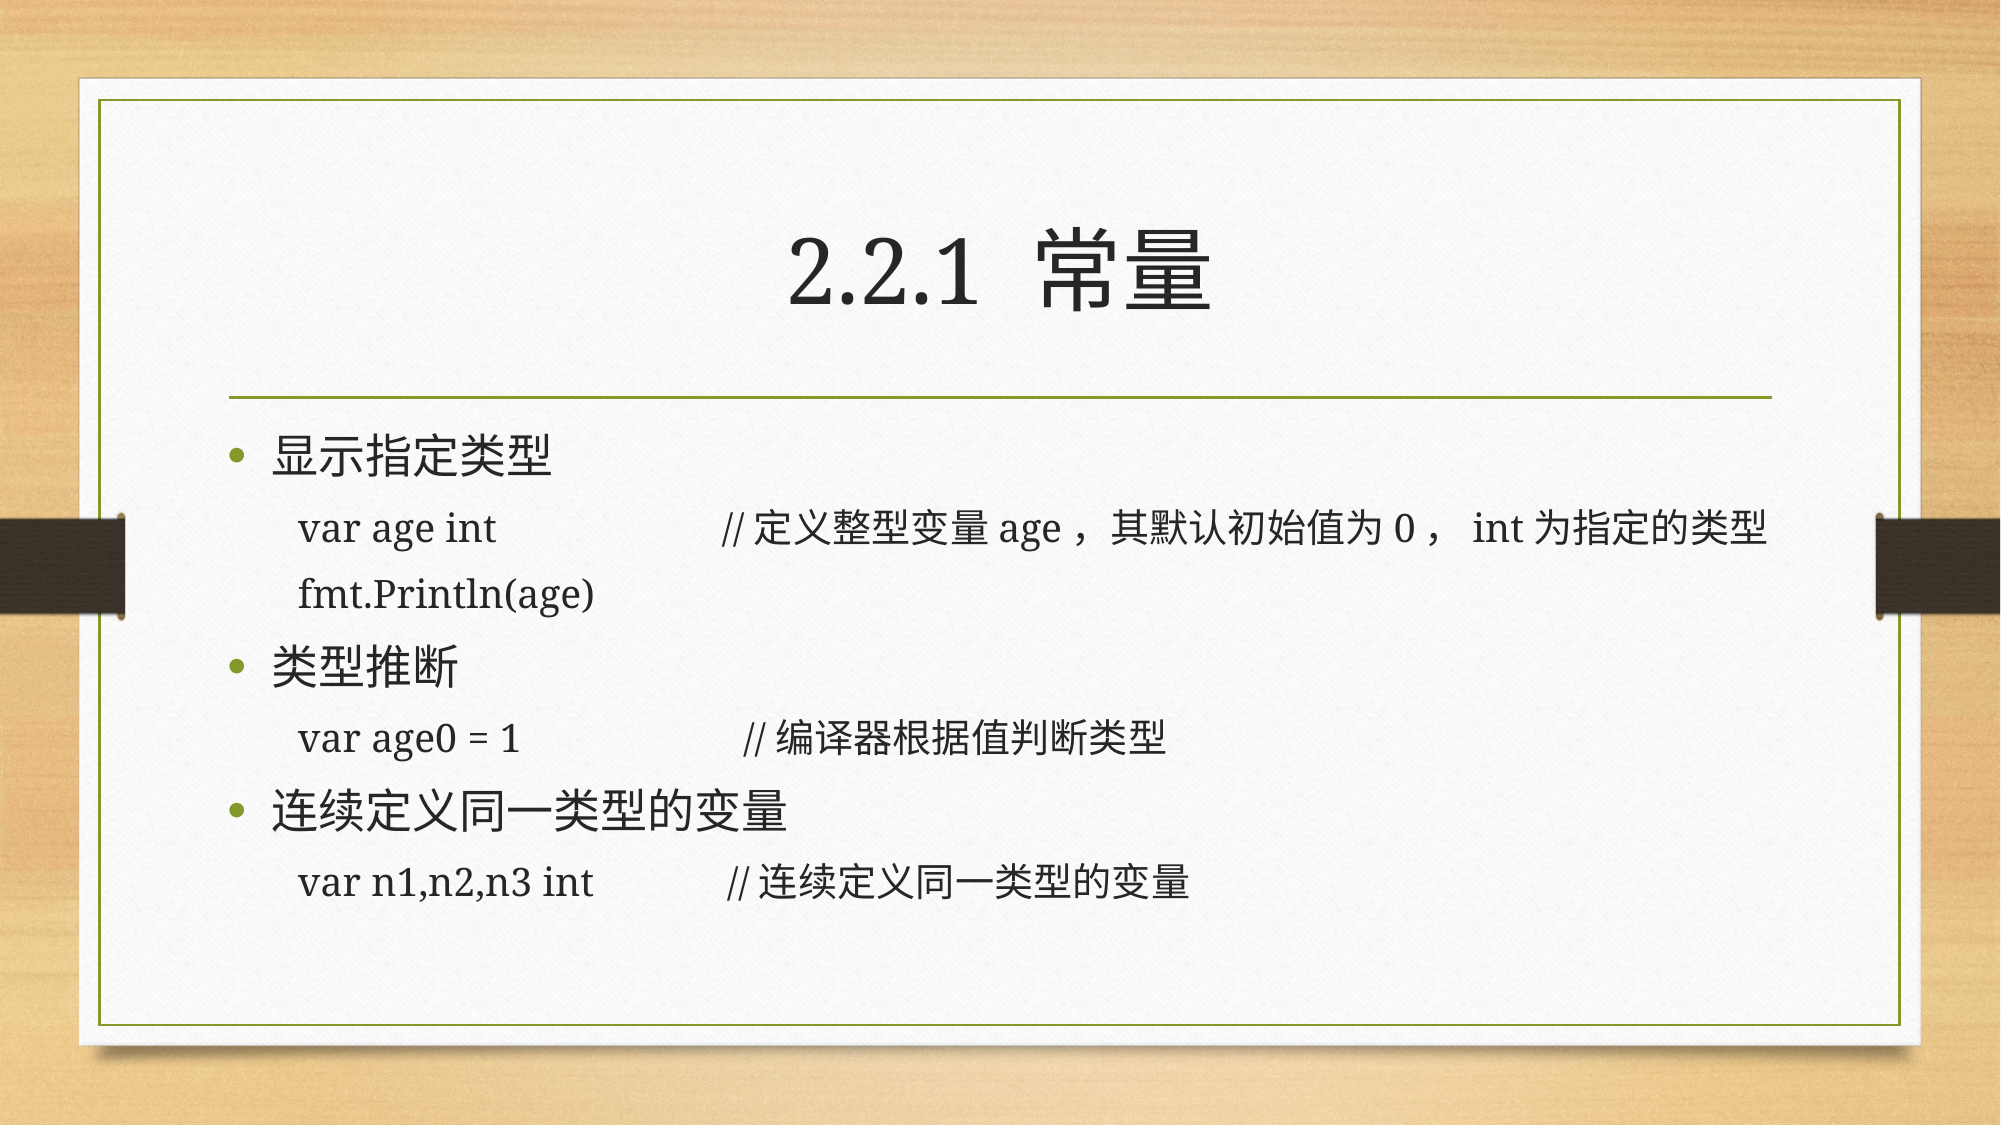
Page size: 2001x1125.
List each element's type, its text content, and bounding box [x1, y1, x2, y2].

title 2.2.1 常量 [212, 161, 1788, 375]
list 显示指定类型 var age int //定义整型变量age，其默认初始值为0，int为指定的类型 fmt.Println(age) 类型推断 var age0 = 1 //编译器根据值判断类型 连续定义同一类型的变量 var n1,n2,n3 int //连续定义同一类型的变量 [212, 419, 1788, 964]
picture [0, 0, 2001, 1125]
